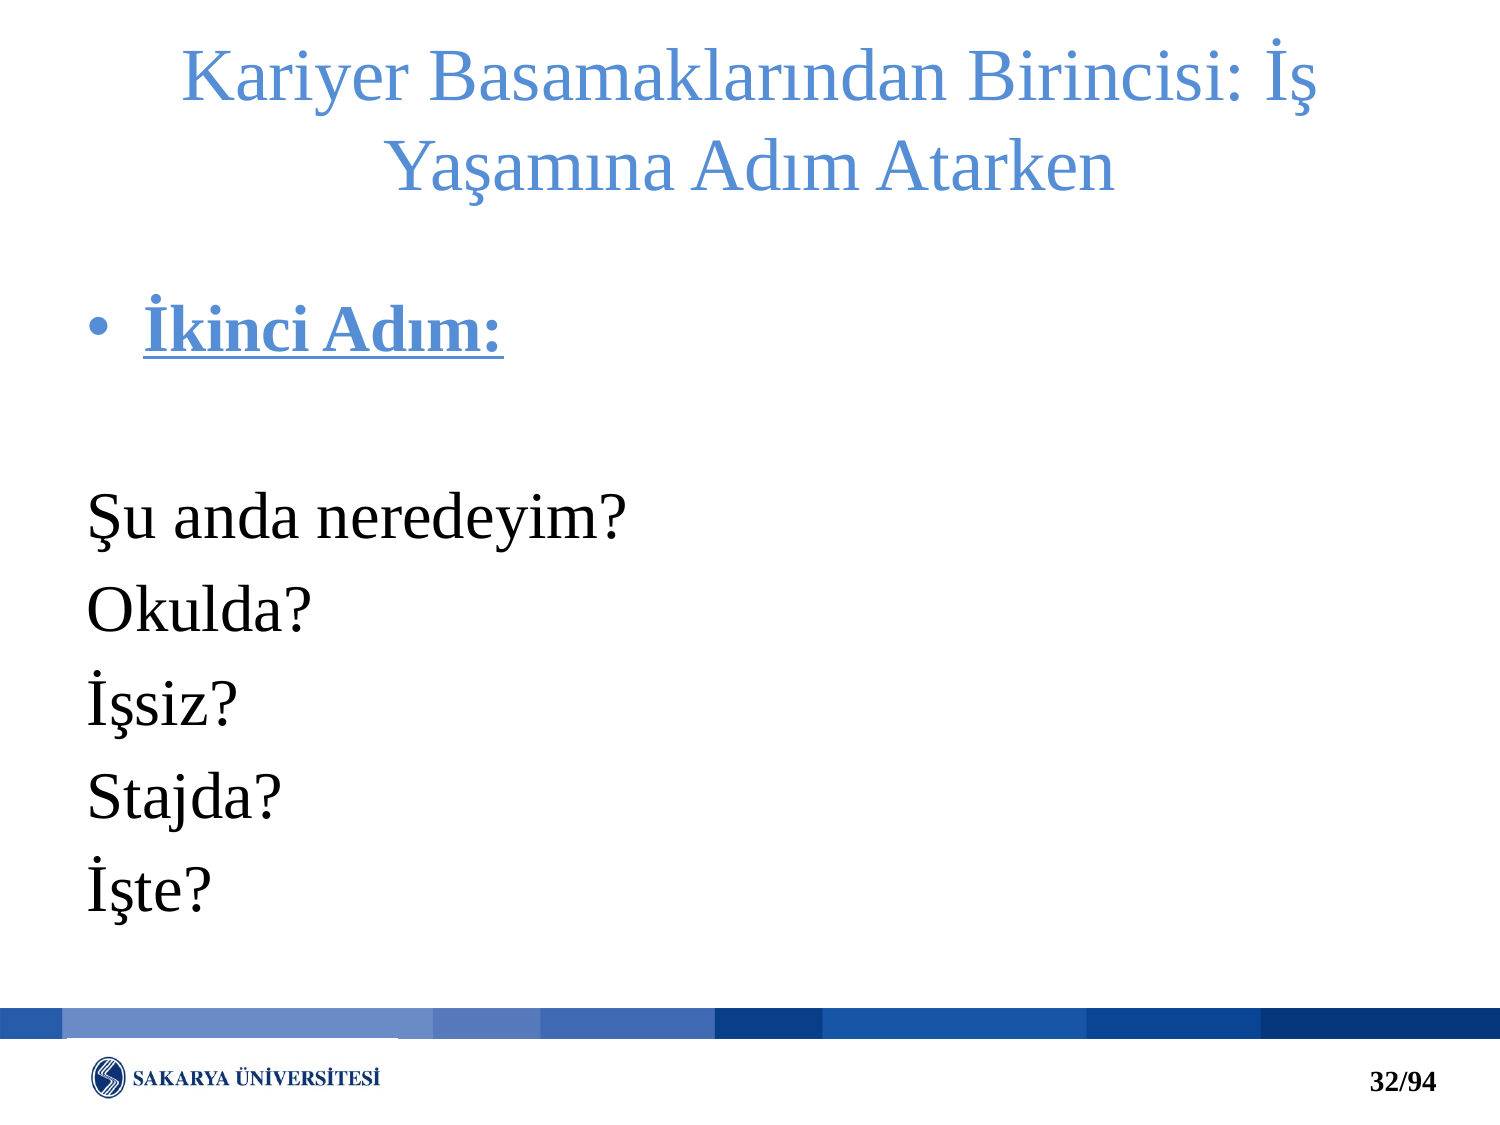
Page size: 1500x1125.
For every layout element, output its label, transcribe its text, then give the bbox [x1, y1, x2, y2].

title Kariyer Basamaklarından Birincisi: İş Yaşamına Adım Atarken [75, 46, 1426, 185]
picture [0, 1007, 1500, 1115]
list İkinci Adım: Şu anda neredeyim? Okulda? İşsiz? Stajda? İşte? [71, 184, 1422, 965]
